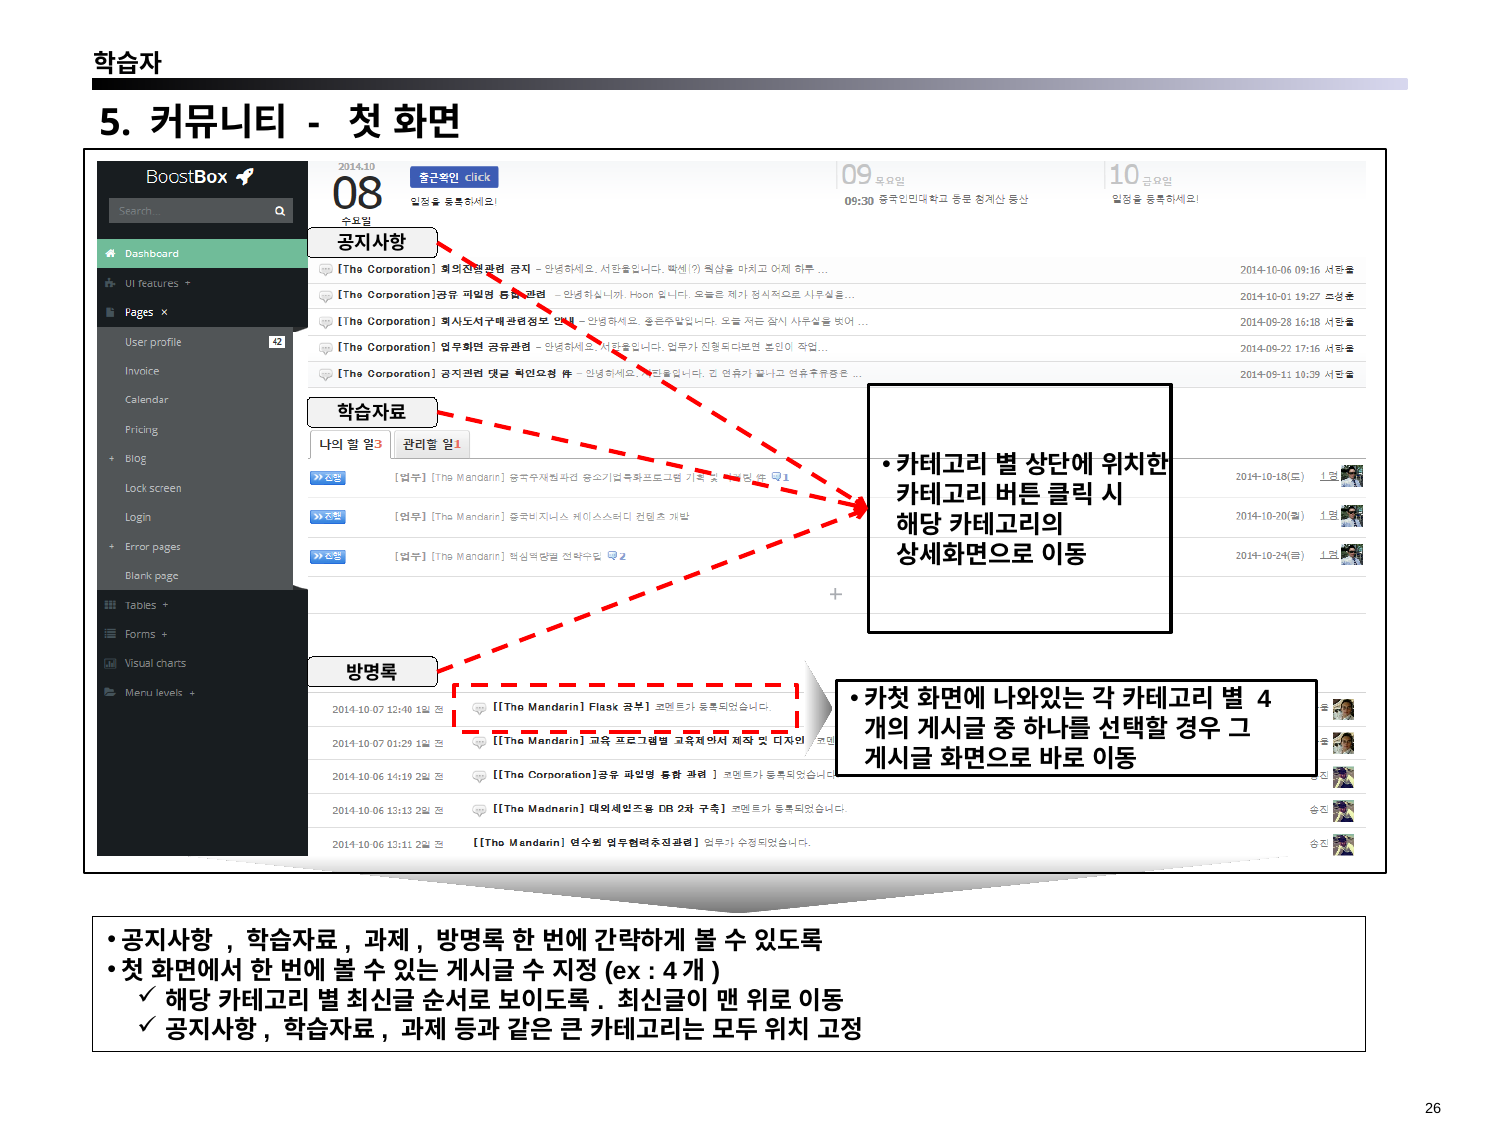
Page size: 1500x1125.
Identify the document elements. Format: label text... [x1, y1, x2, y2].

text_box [83, 148, 1386, 874]
text_box 5. 커뮤니티 - 첫 화면 [99, 91, 1500, 225]
text_box 학습자 [93, 48, 300, 79]
text_box 공지사항 , 학습자료, 과제, 방명록 한 번에 간략하게 볼 수 있도록 첫 화면에서 한 번에 볼 수 있는 게시글 수 지정(ex : 4개) 해당 카테고리 별 최신글 순서로 보이도록. 최신글이 맨 위로 이동 공지사항, 학습자료, 과제 등과 같은 큰 카테고리는 모두 위치 고정 [92, 916, 1366, 1052]
text_box [427, 881, 1049, 914]
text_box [436, 508, 869, 673]
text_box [436, 411, 869, 507]
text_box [436, 242, 869, 411]
